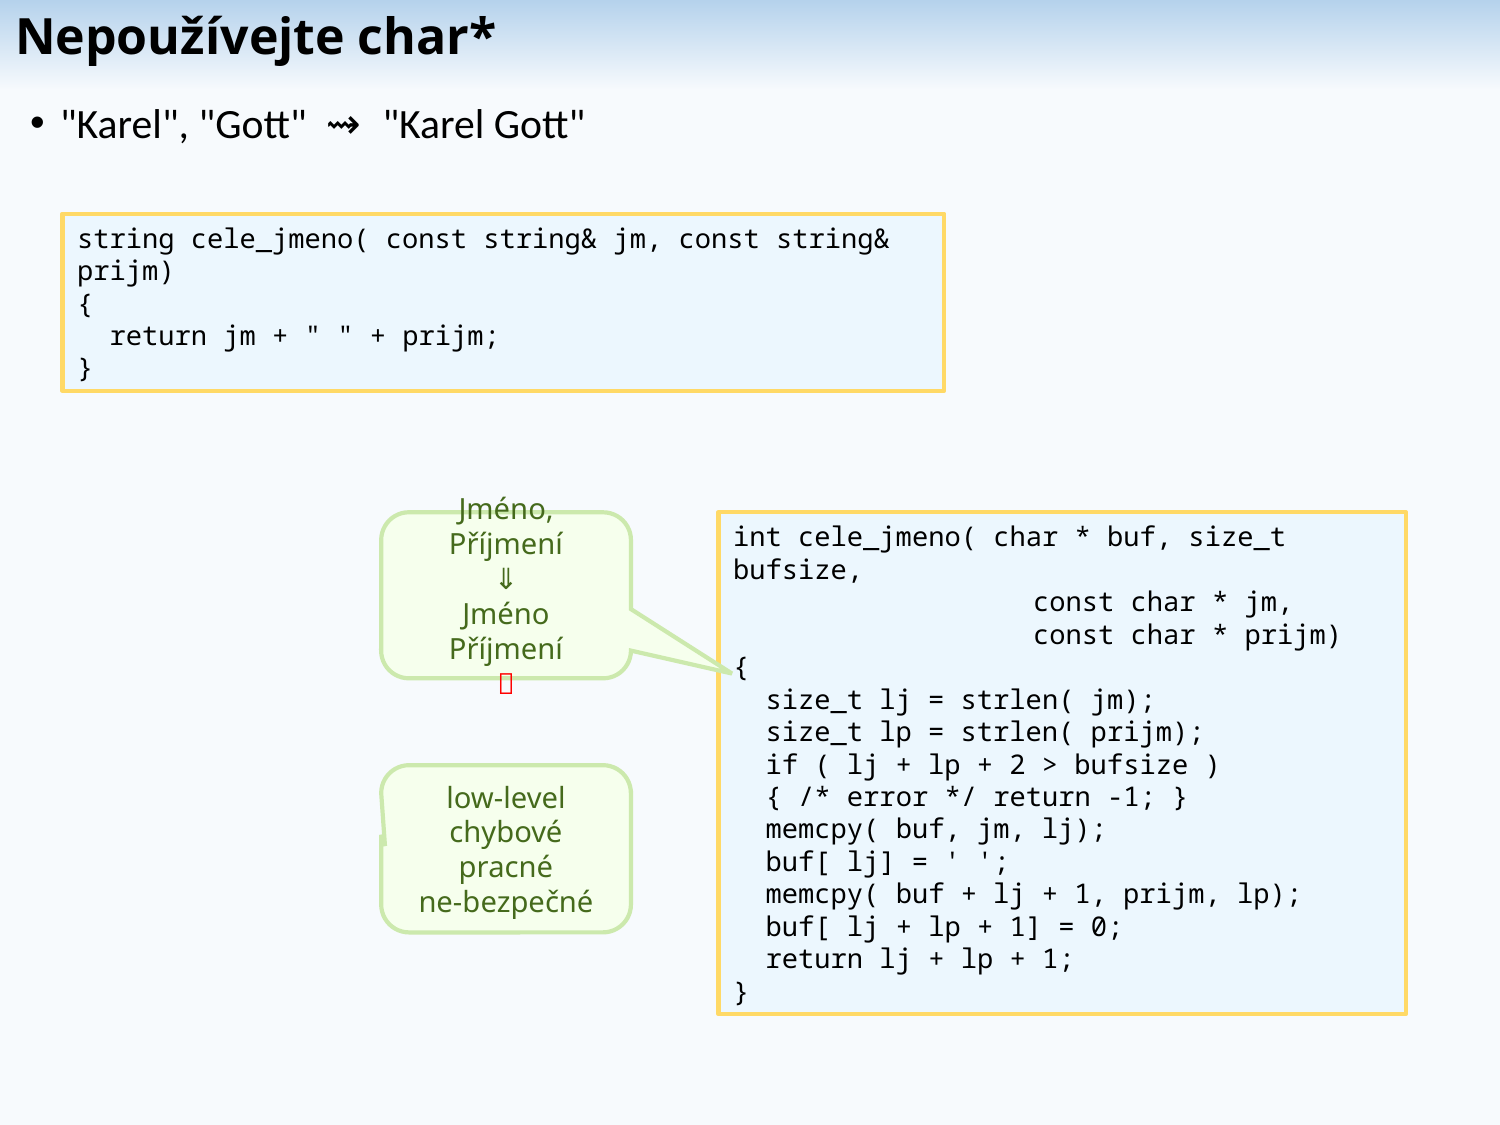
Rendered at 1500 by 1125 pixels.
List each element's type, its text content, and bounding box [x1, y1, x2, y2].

text_box int cele_jmeno( char * buf, size_t bufsize, const char * jm, const char * prijm) { size_t lj = strlen( jm); size_t lp = strlen( prijm); if ( lj + lp + 2 > bufsize ) { /* error */ return -1; } memcpy( buf, jm, lj); buf[ lj] = ' '; memcpy( buf + lj + 1, prijm, lp); buf[ lj + lp + 1] = 0; return lj + lp + 1; } [718, 512, 1406, 1015]
title Nepoužívejte char* [0, 0, 1500, 77]
text_box string cele_jmeno( const string& jm, const string& prijm) { return jm + " " + prijm; } [62, 213, 945, 391]
text_box low-level chybové pracné ne-bezpečné [380, 764, 632, 934]
list "Karel", "Gott" ⇝ "Karel Gott" [15, 94, 1487, 191]
text_box Jméno, Příjmení ⇓ Jméno Příjmení  [380, 511, 733, 680]
